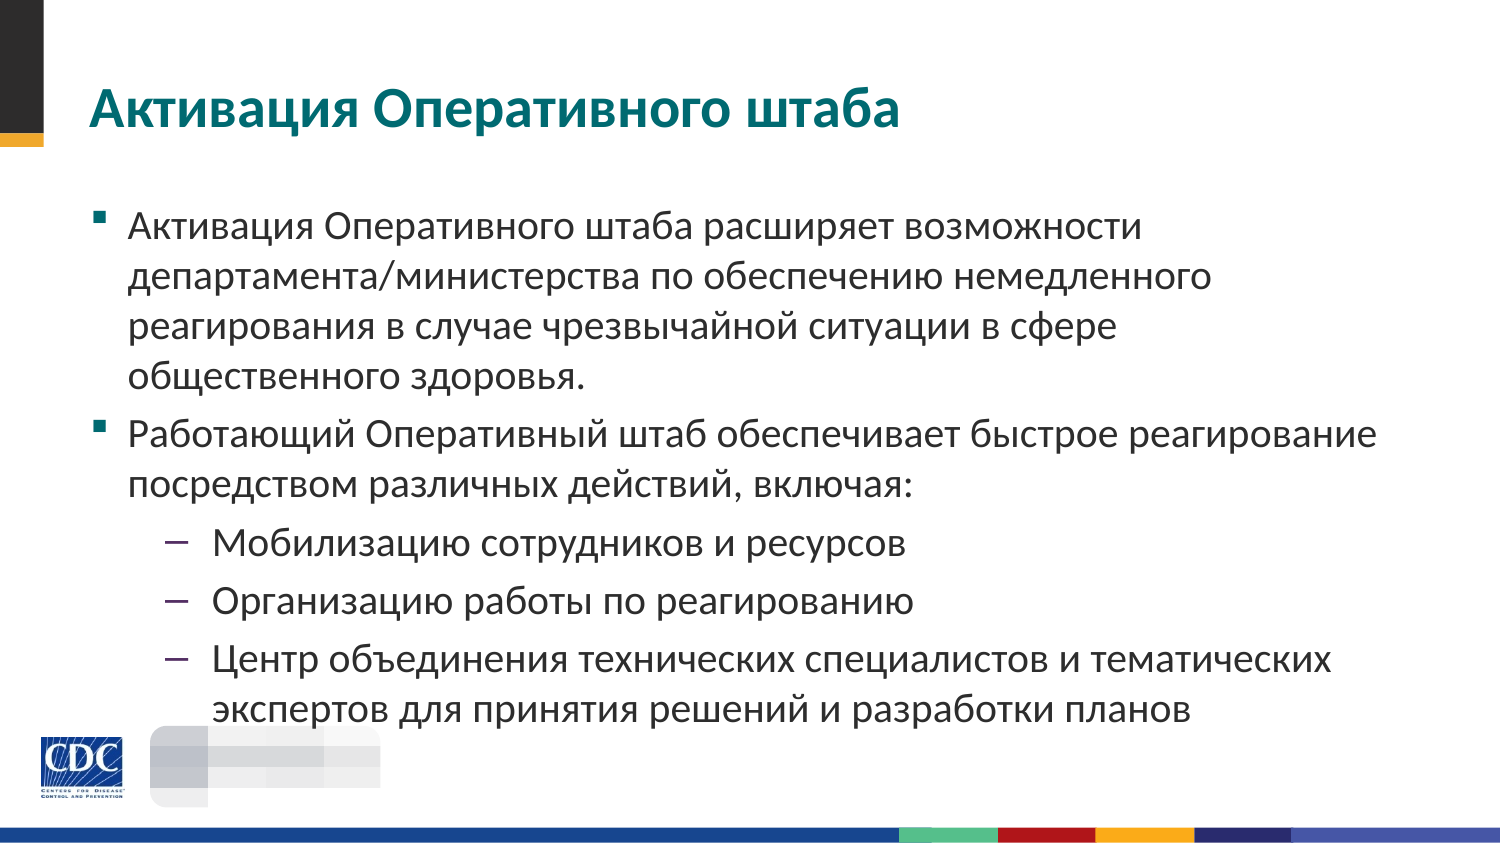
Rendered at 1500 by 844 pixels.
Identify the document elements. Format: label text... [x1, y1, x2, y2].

title Активация Оперативного штаба [75, 33, 1425, 147]
picture [41, 737, 125, 798]
list Активация Оперативного штаба расширяет возможности департамента/министерства по обеспечению немедленного реагирования в случае чрезвычайной ситуации в сфере общественного здоровья. Работающий Оперативный штаб обеспечивает быстрое реагирование посредством различных действий, включая: Мобилизацию сотрудников и ресурсов Организацию работы по реагированию Центр объединения технических специалистов и тематических экспертов для принятия решений и разработки планов [75, 190, 1414, 739]
